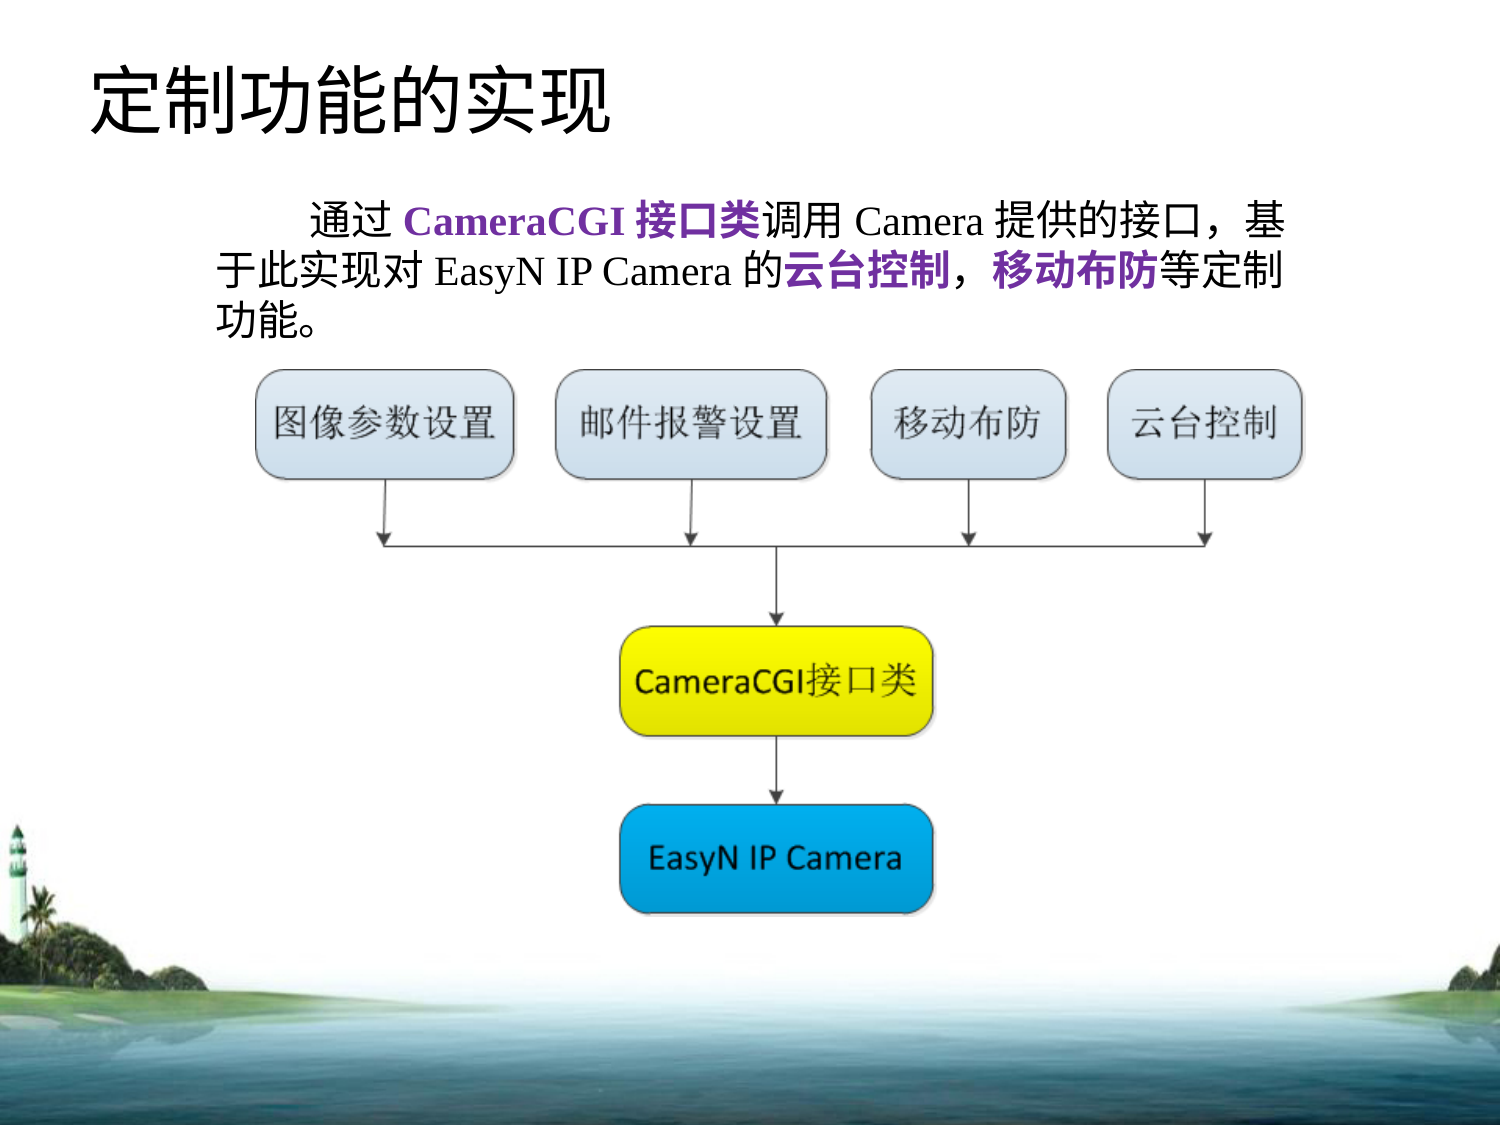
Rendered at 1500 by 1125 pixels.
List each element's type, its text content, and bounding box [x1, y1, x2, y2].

text_box 定制功能的实现 [22, 45, 680, 151]
picture [0, 369, 1500, 1125]
text_box 通过CameraCGI接口类调用Camera提供的接口，基于此实现对EasyN IP Camera的云台控制，移动布防等定制功能。 [200, 186, 1329, 352]
